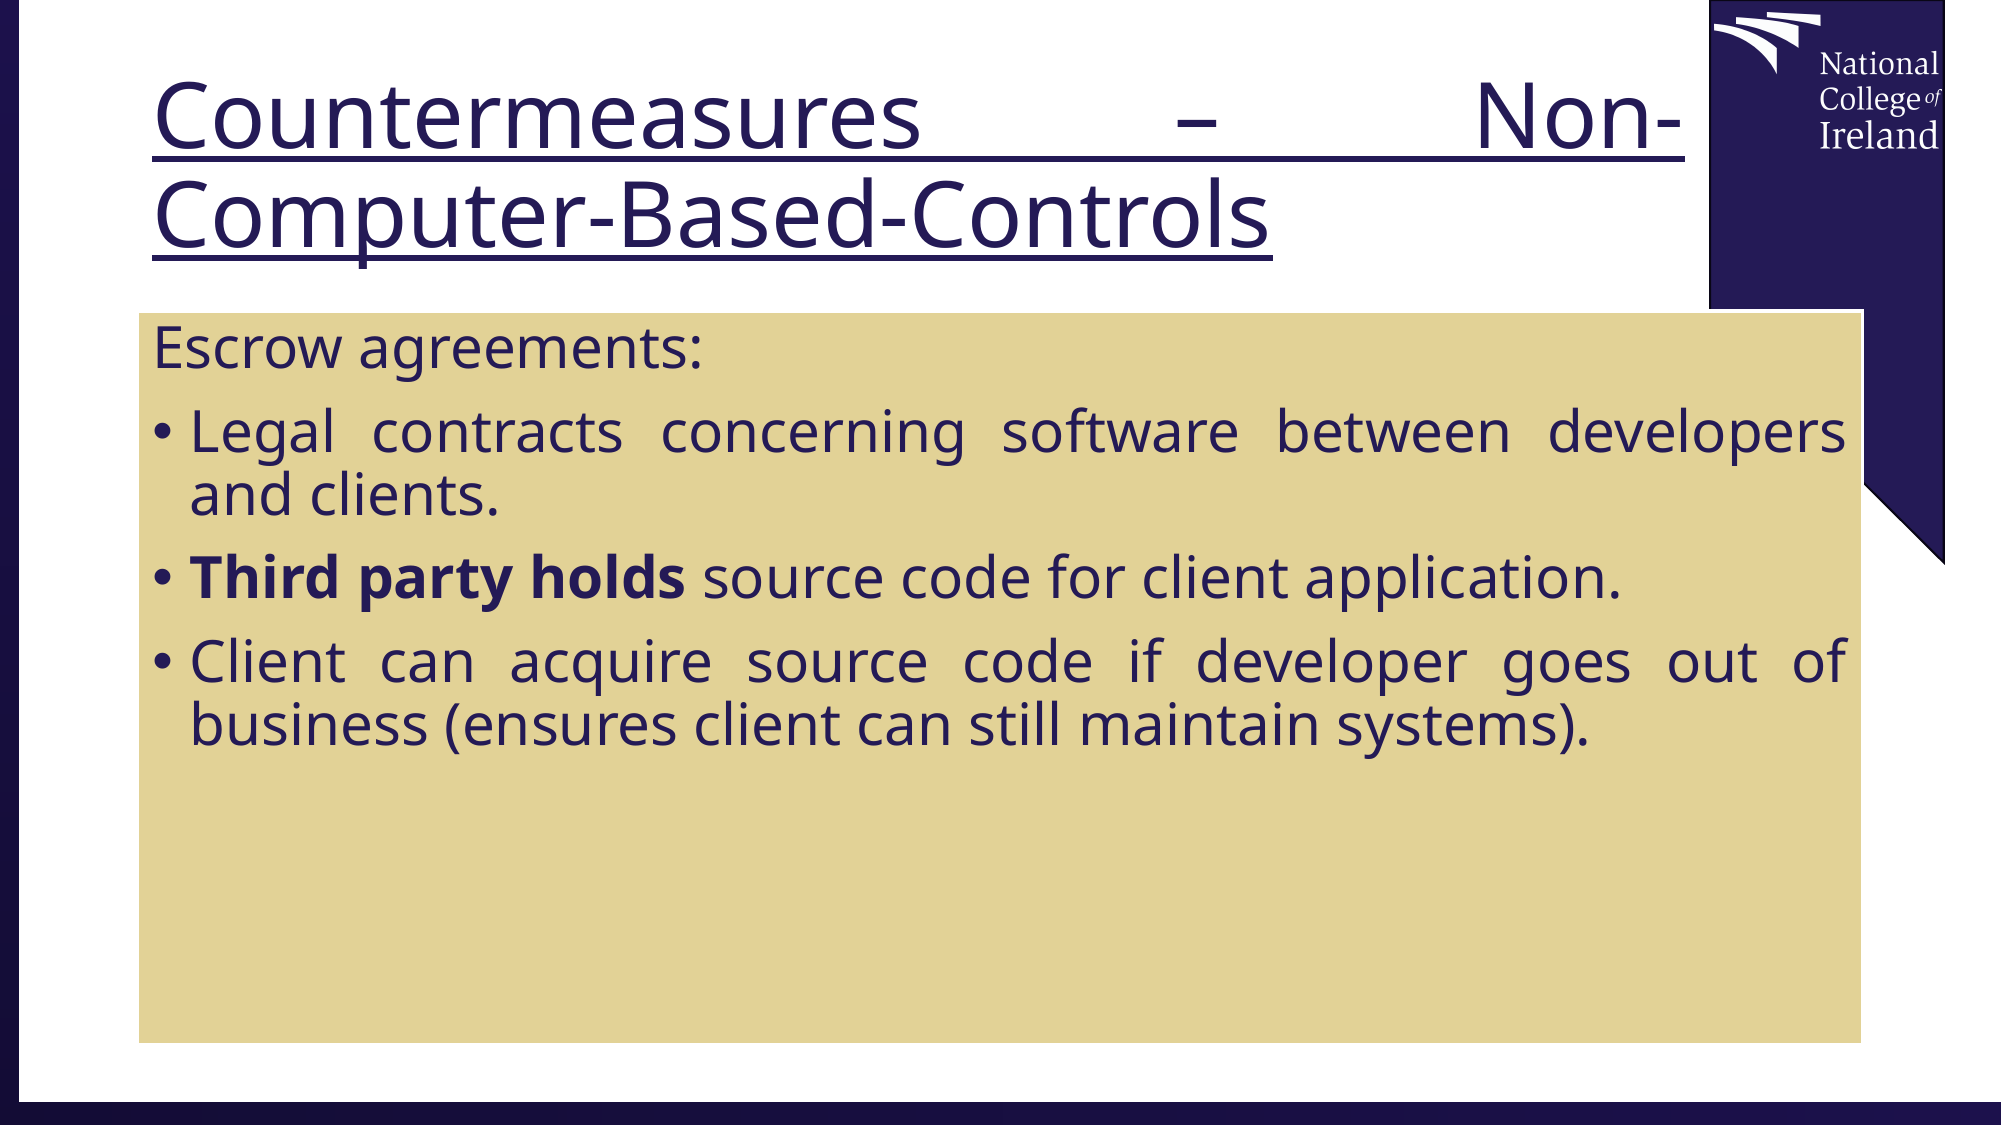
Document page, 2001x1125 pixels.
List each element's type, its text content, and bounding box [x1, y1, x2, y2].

text_box Escrow agreements: Legal contracts concerning software between developers and clients. Third party holds source code for client application. Client can acquire source code if developer goes out of business (ensures client can still maintain systems). [136, 309, 1864, 1046]
picture [1714, 12, 1942, 149]
title Countermeasures – Non-Computer-Based-Controls [137, 59, 1700, 278]
